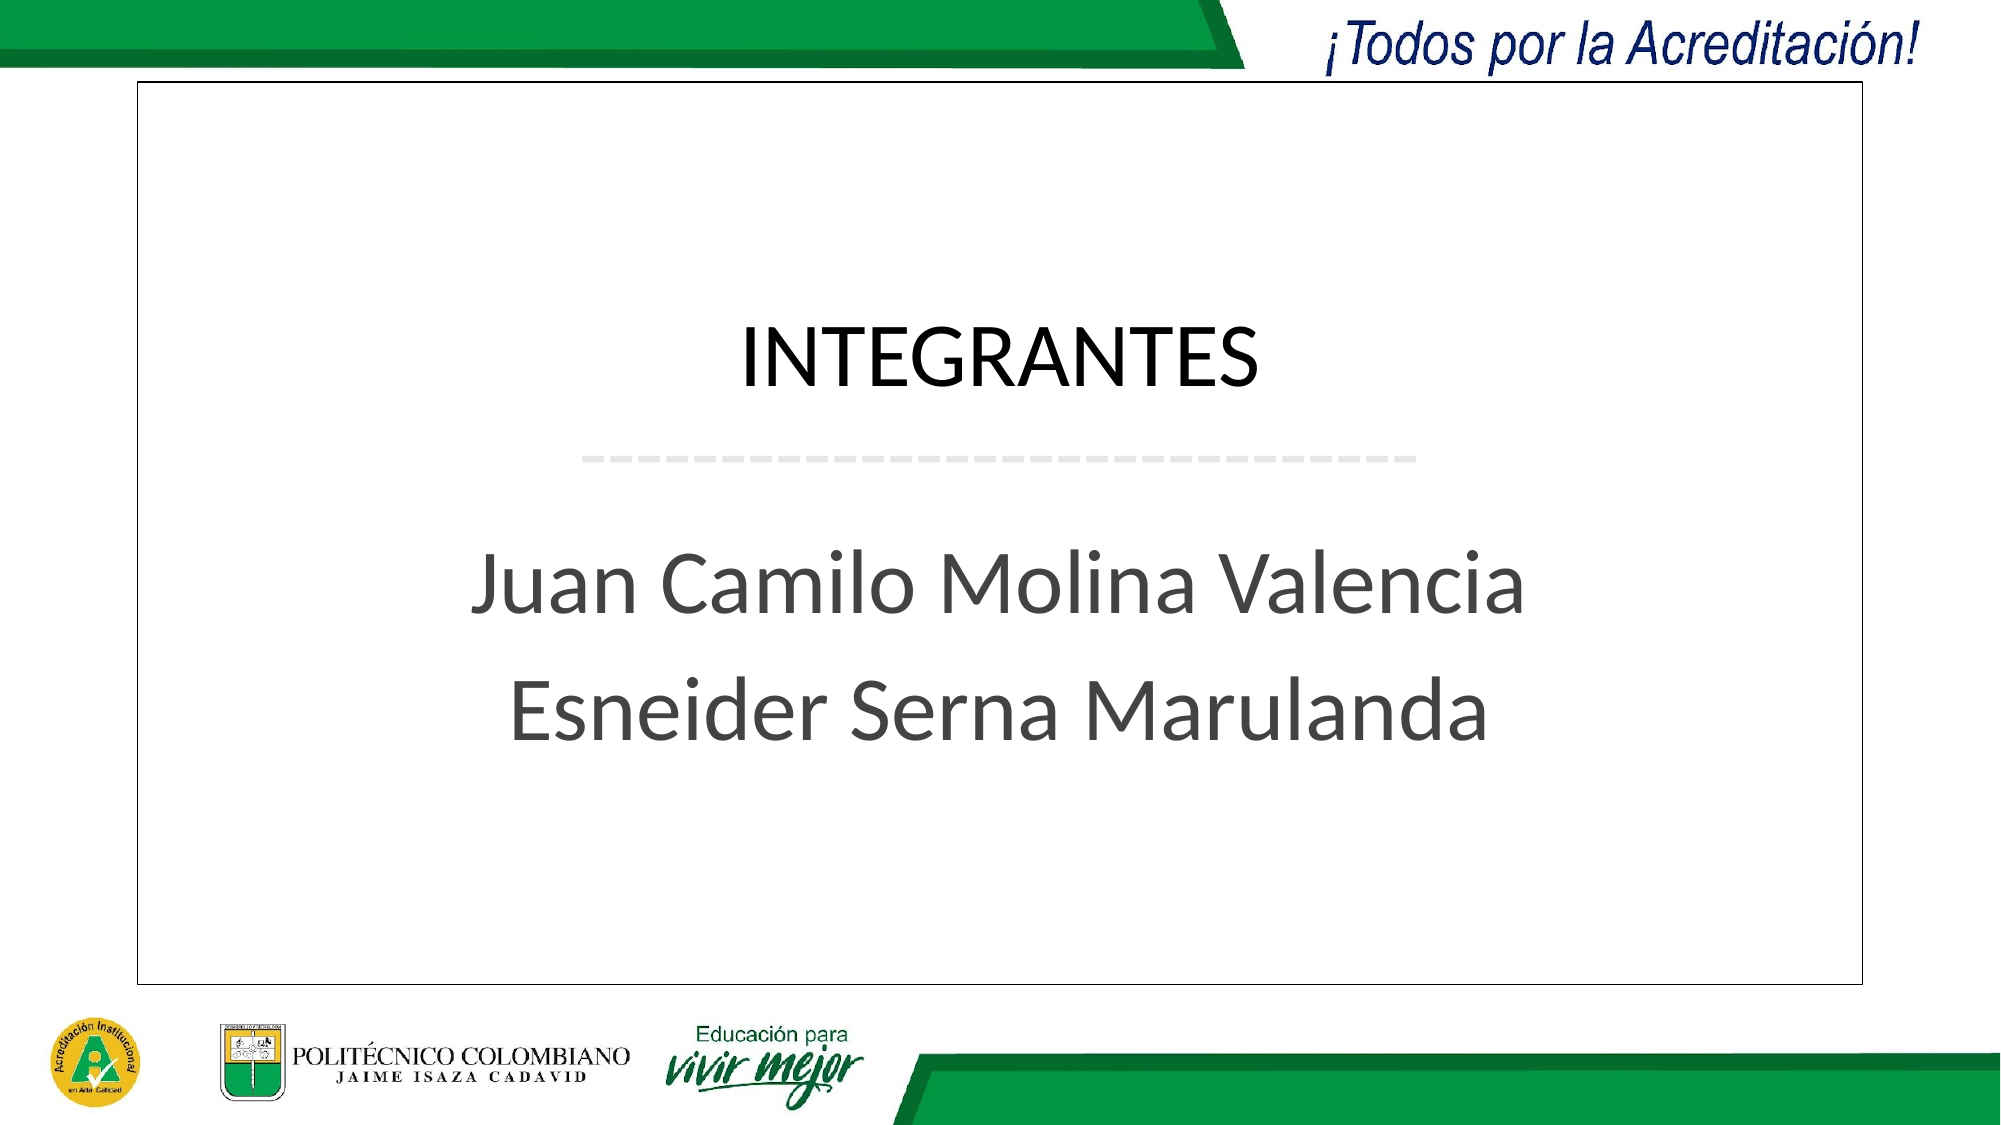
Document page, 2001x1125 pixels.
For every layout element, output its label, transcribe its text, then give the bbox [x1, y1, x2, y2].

picture [0, 0, 2001, 1125]
title INTEGRANTES ------------------------------ Juan Camilo Molina Valencia Esneider Serna Marulanda [137, 82, 1863, 985]
